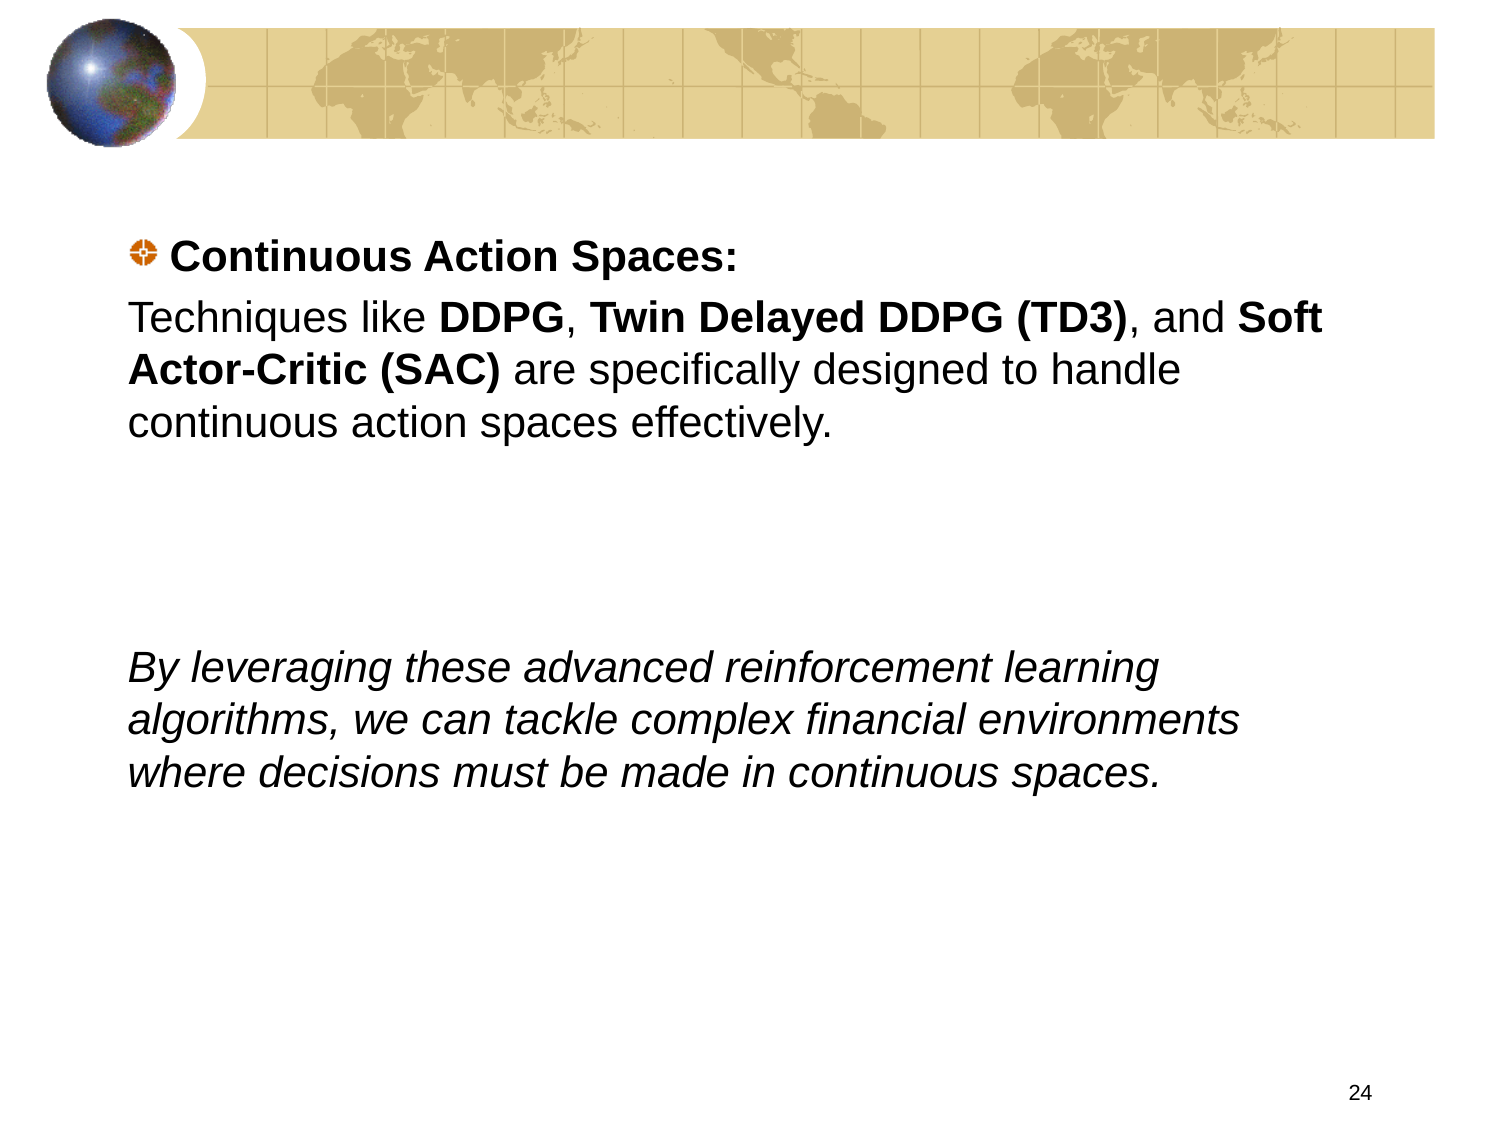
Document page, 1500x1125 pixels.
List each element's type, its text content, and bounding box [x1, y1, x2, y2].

picture [127, 238, 159, 269]
picture [42, 14, 190, 151]
list Continuous Action Spaces: Techniques like DDPG, Twin Delayed DDPG (TD3), and Soft Actor-Critic (SAC) are specifically designed to handle continuous action spaces effectively. By leveraging these advanced reinforcement learning algorithms, we can tackle complex financial environments where decisions must be made in continuous spaces. [112, 219, 1388, 1028]
slide_number 24 [1074, 1037, 1388, 1113]
